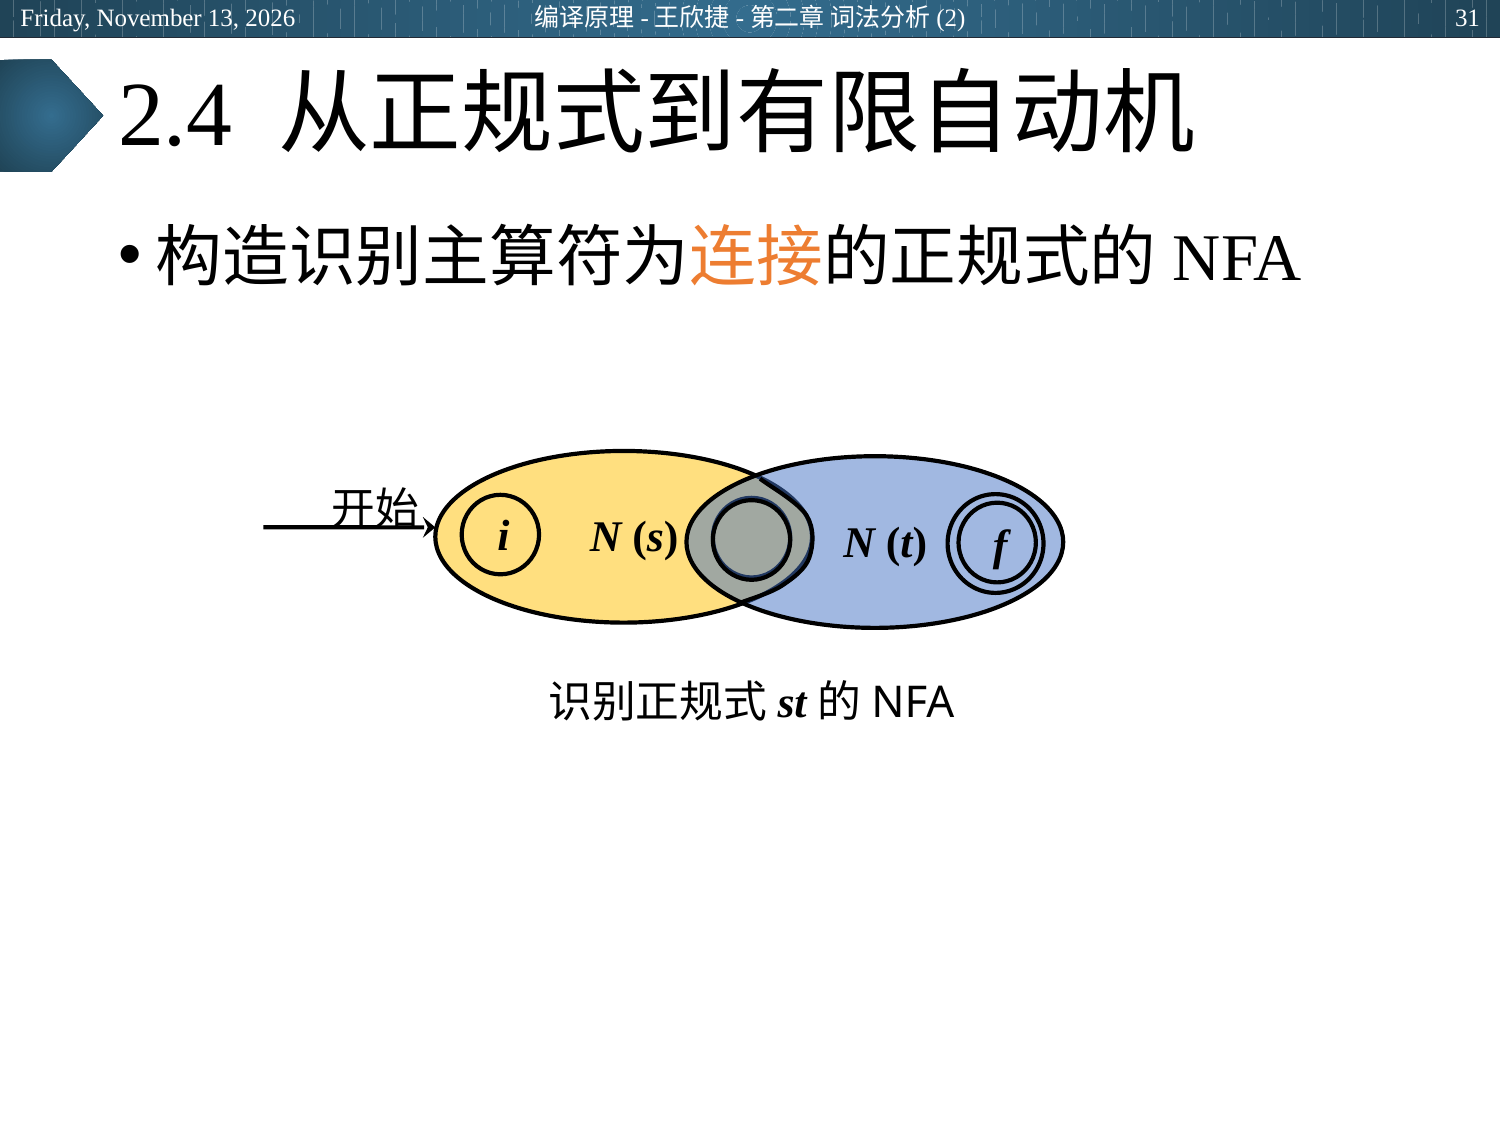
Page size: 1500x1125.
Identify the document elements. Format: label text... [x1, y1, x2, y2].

list 构造识别主算符为连接的正规式的NFA [103, 206, 1397, 1014]
text_box 识别正规式st的NFA [463, 666, 1040, 734]
footer 编译原理-王欣捷-第二章 词法分析(2) [496, 1, 1004, 32]
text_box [263, 450, 1064, 628]
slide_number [5, 1, 344, 32]
slide_number 31 [1157, 1, 1495, 32]
title 2.4 从正规式到有限自动机 [103, 37, 1397, 194]
